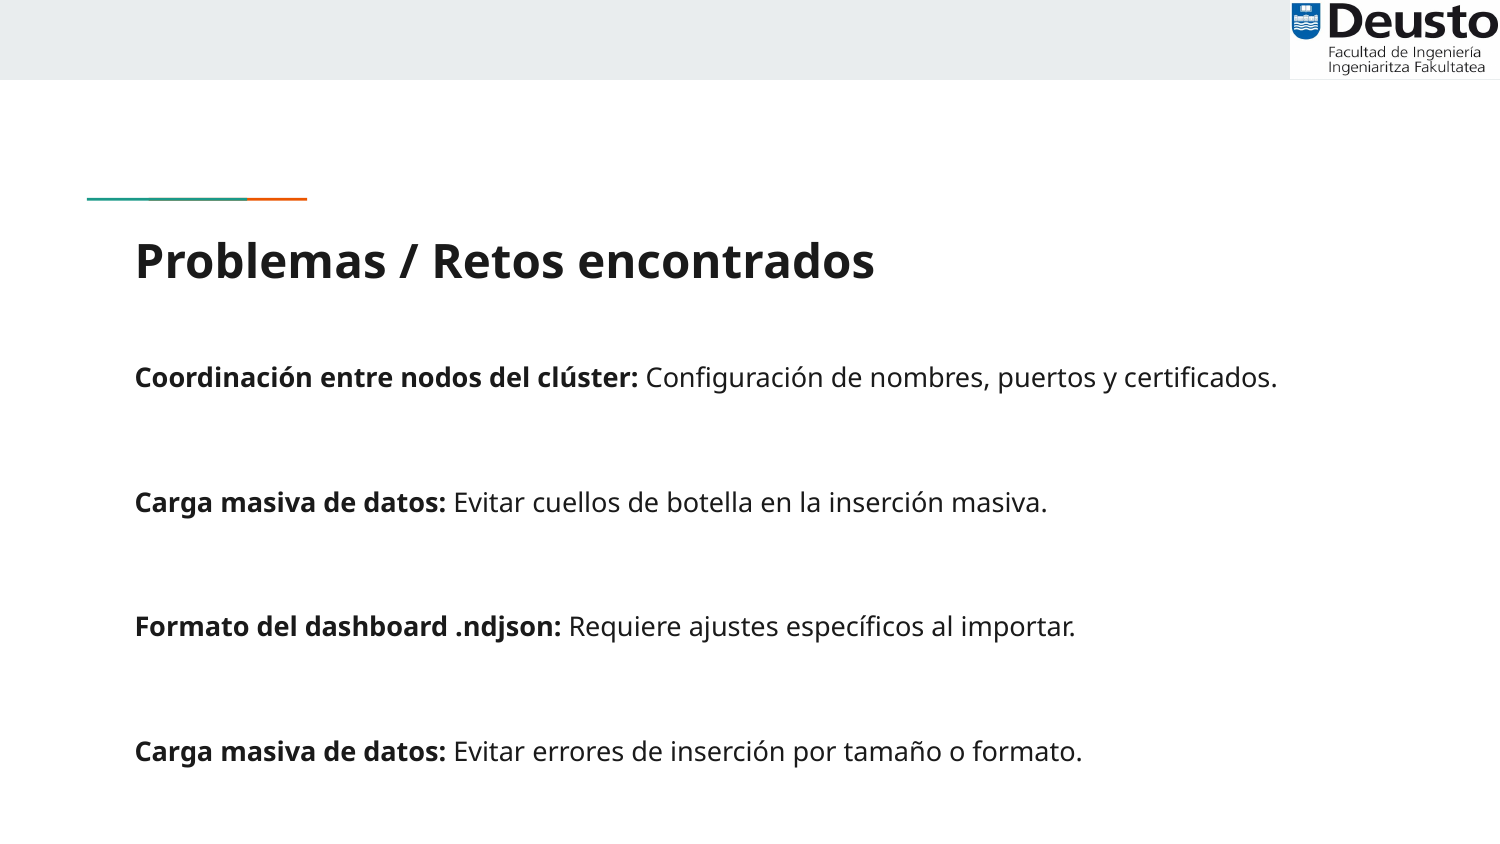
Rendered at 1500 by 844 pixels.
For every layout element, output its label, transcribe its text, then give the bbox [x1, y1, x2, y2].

picture [1290, 0, 1500, 80]
title Problemas / Retos encontrados [119, 216, 1381, 305]
list Coordinación entre nodos del clúster: Configuración de nombres, puertos y certificados. Carga masiva de datos: Evitar cuellos de botella en la inserción masiva. Formato del dashboard .ndjson: Requiere ajustes específicos al importar. Carga masiva de datos: Evitar errores de inserción por tamaño o formato. [119, 341, 1381, 808]
